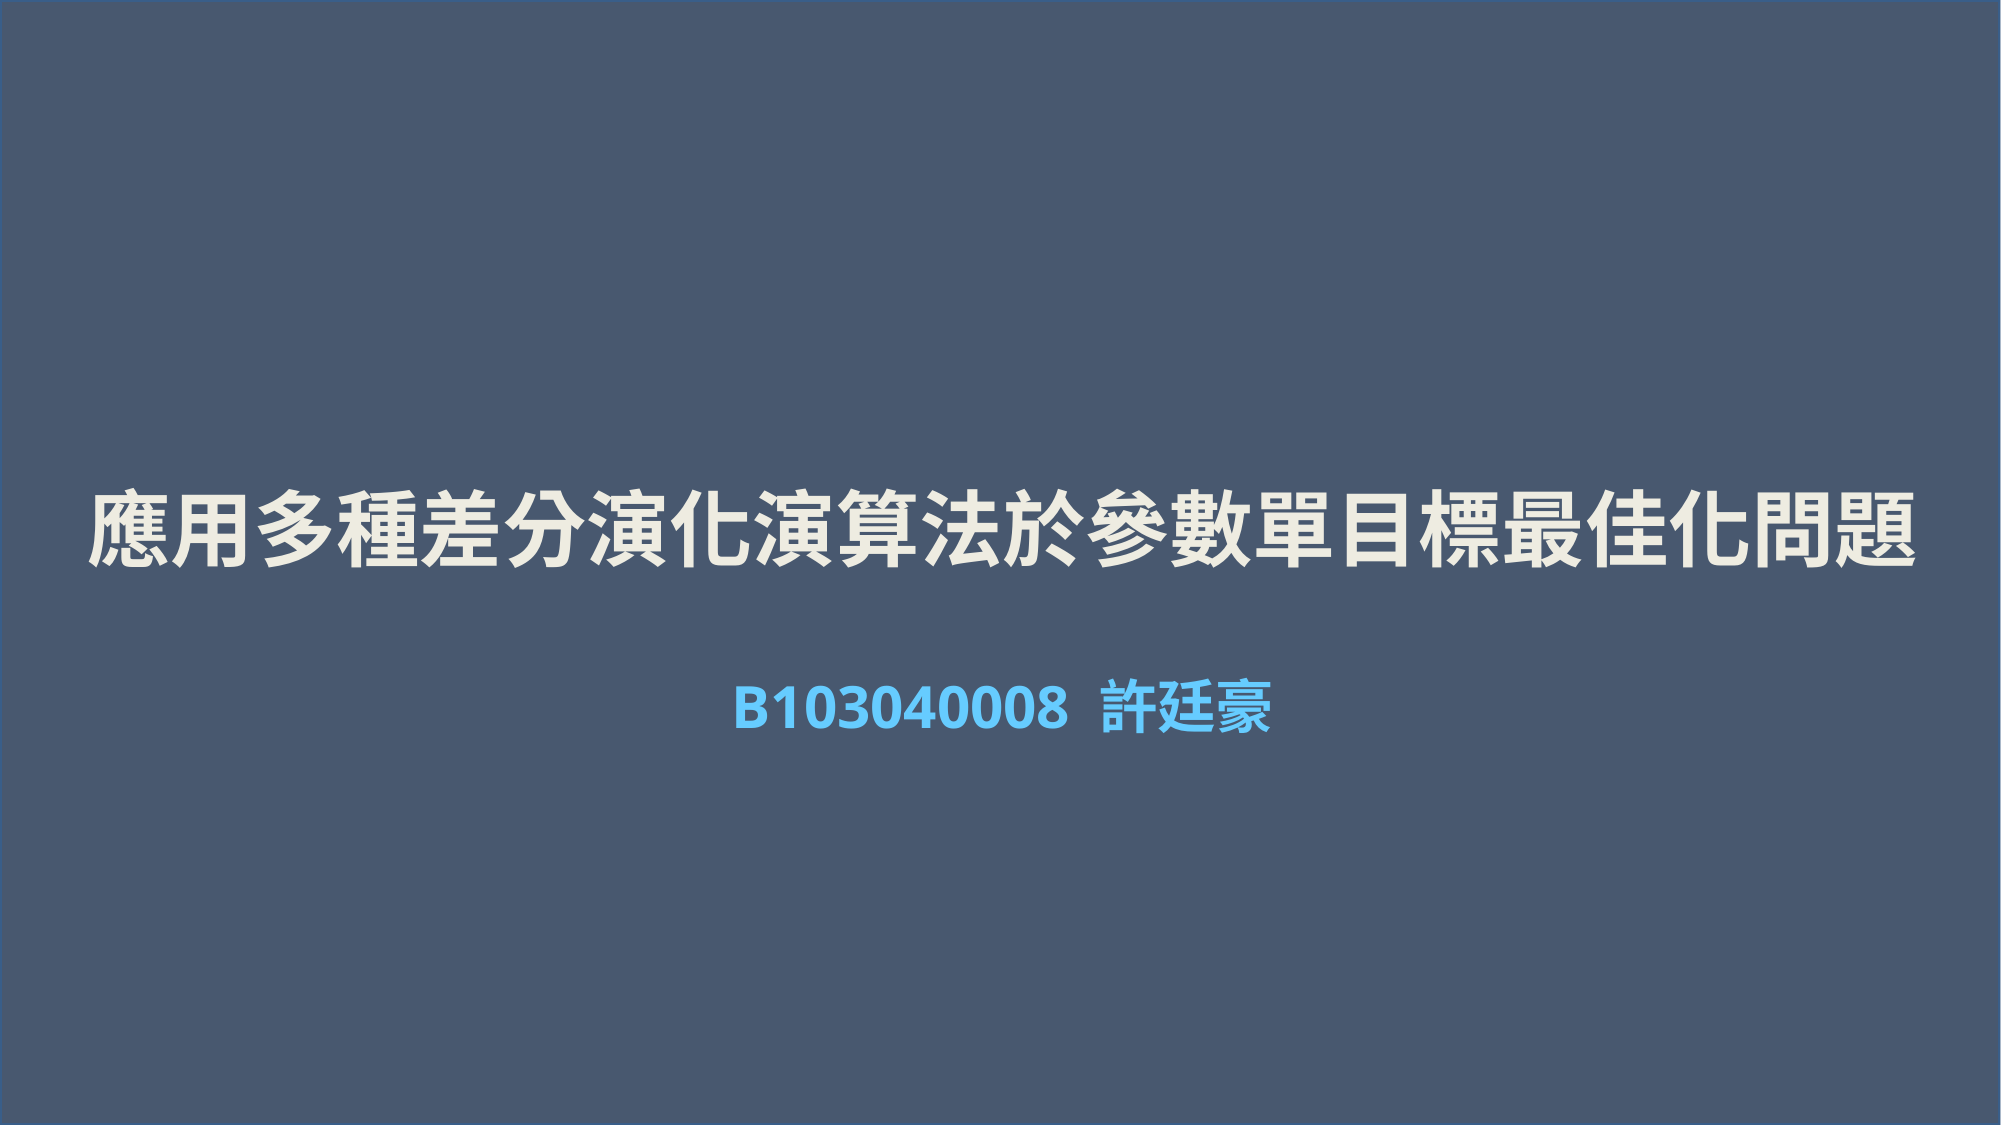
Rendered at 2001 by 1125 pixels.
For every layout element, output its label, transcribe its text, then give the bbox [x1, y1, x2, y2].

text_box B103040008 許廷豪 [2, 662, 2001, 901]
text_box 應用多種差分演化演算法於參數單目標最佳化問題 [26, 270, 1980, 585]
